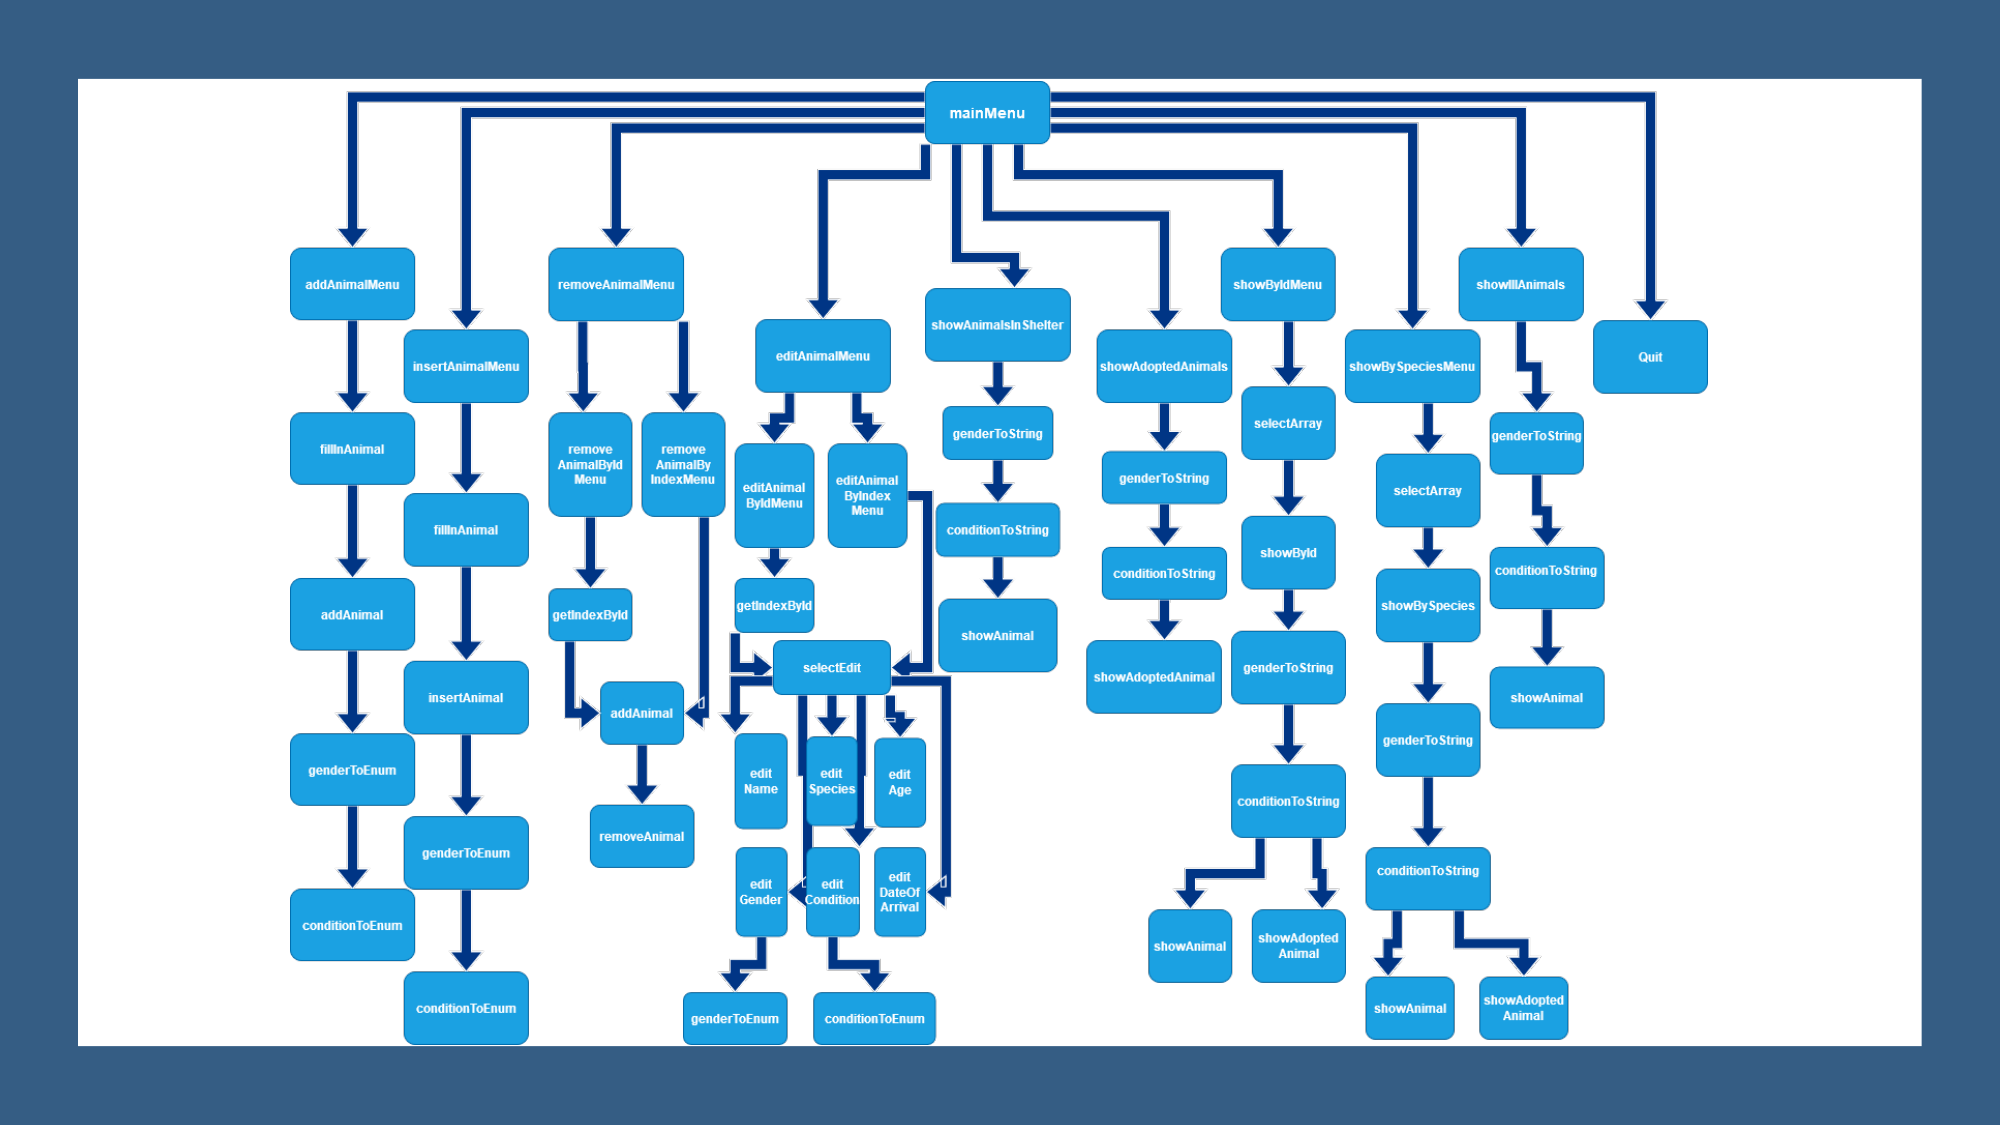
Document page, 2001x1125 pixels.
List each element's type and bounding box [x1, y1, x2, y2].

text_box [0, 0, 2000, 1125]
picture [290, 81, 1708, 1045]
text_box [77, 78, 1923, 1047]
